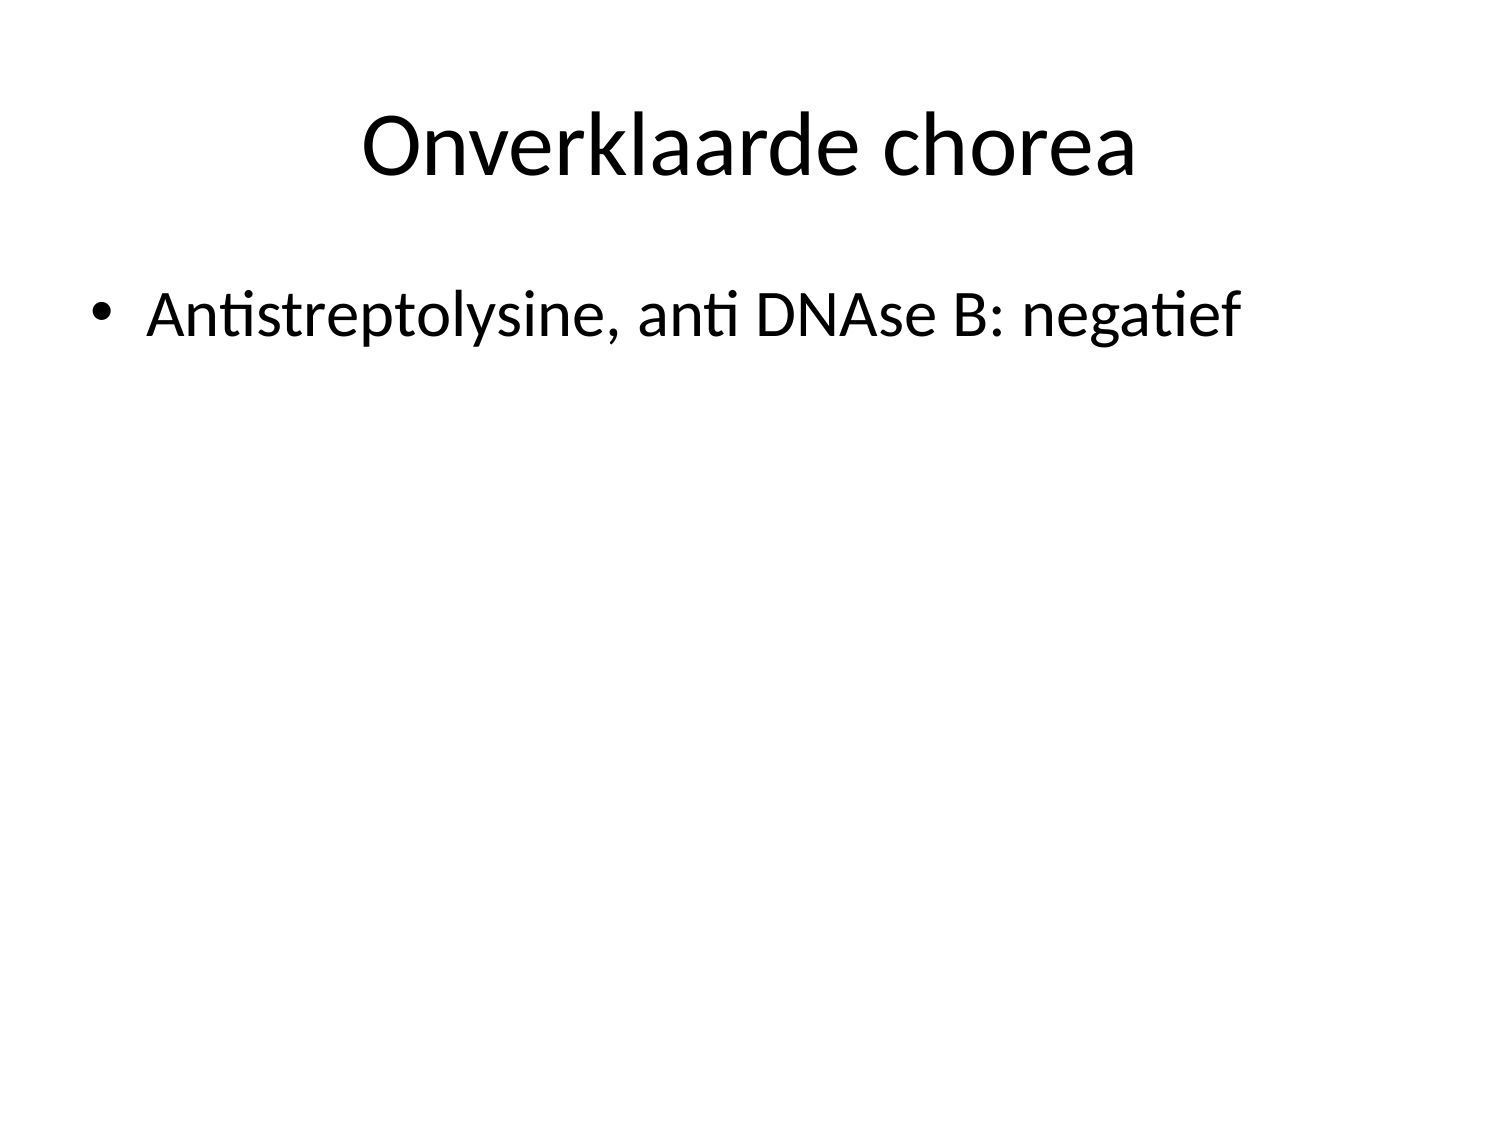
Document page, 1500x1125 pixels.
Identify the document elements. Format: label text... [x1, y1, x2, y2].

list Antistreptolysine, anti DNAse B: negatief [75, 262, 1425, 1005]
title Onverklaarde chorea [75, 45, 1425, 233]
